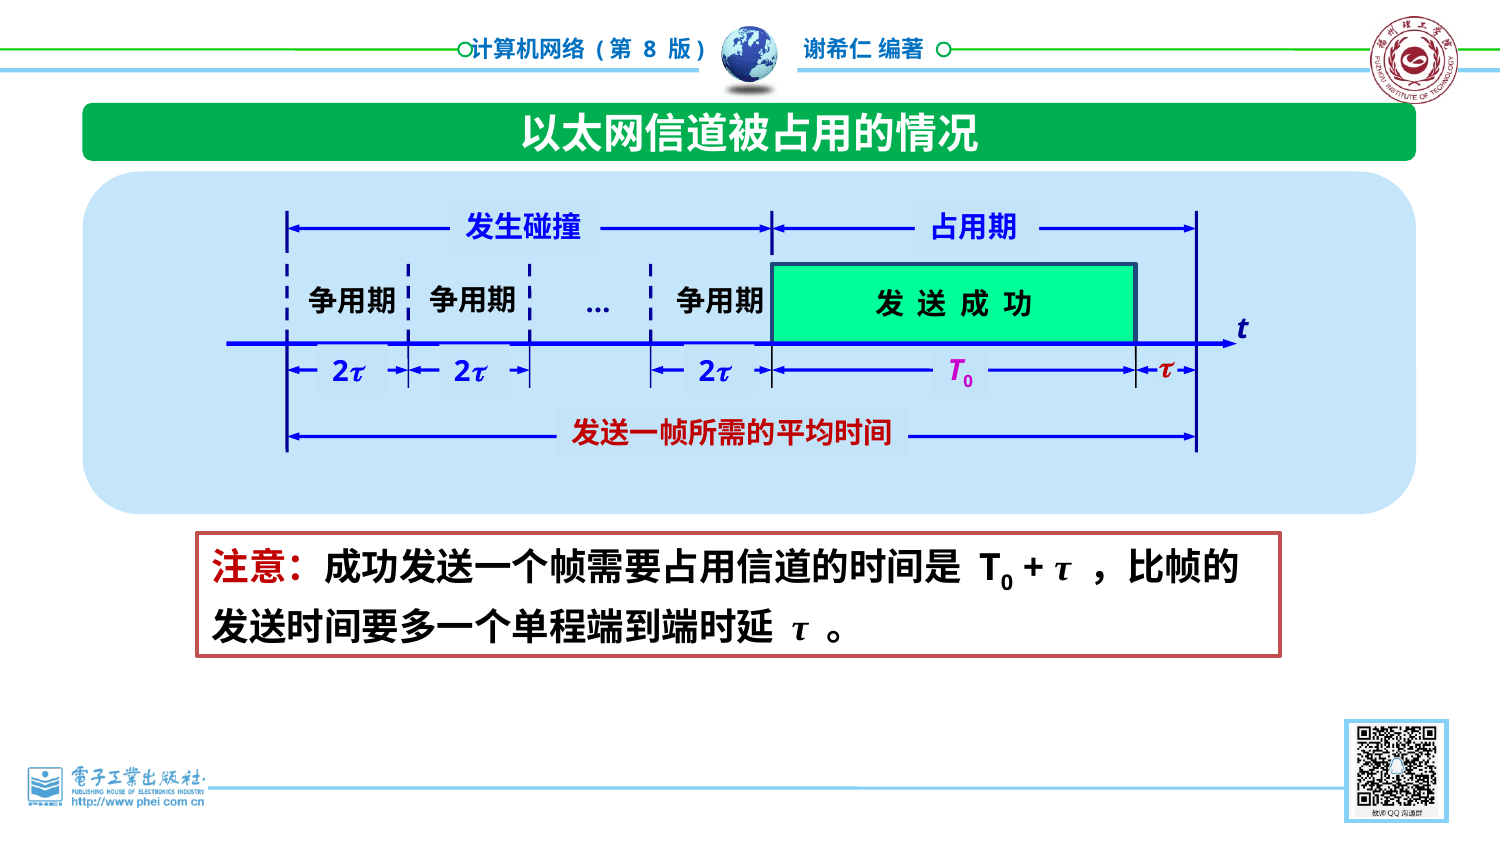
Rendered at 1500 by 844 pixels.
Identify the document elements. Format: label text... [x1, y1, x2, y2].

picture [23, 764, 208, 809]
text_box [82, 171, 1417, 515]
picture [1370, 16, 1458, 104]
text_box 注意：成功发送一个帧需要占用信道的时间是 T0 + τ ，比帧的发送时间要多一个单程端到端时延 τ 。 [195, 531, 1282, 658]
picture [1355, 724, 1438, 817]
text_box 以太网信道被占用的情况 [504, 99, 994, 164]
picture [719, 24, 779, 99]
text_box [82, 102, 504, 161]
text_box [994, 102, 1417, 161]
